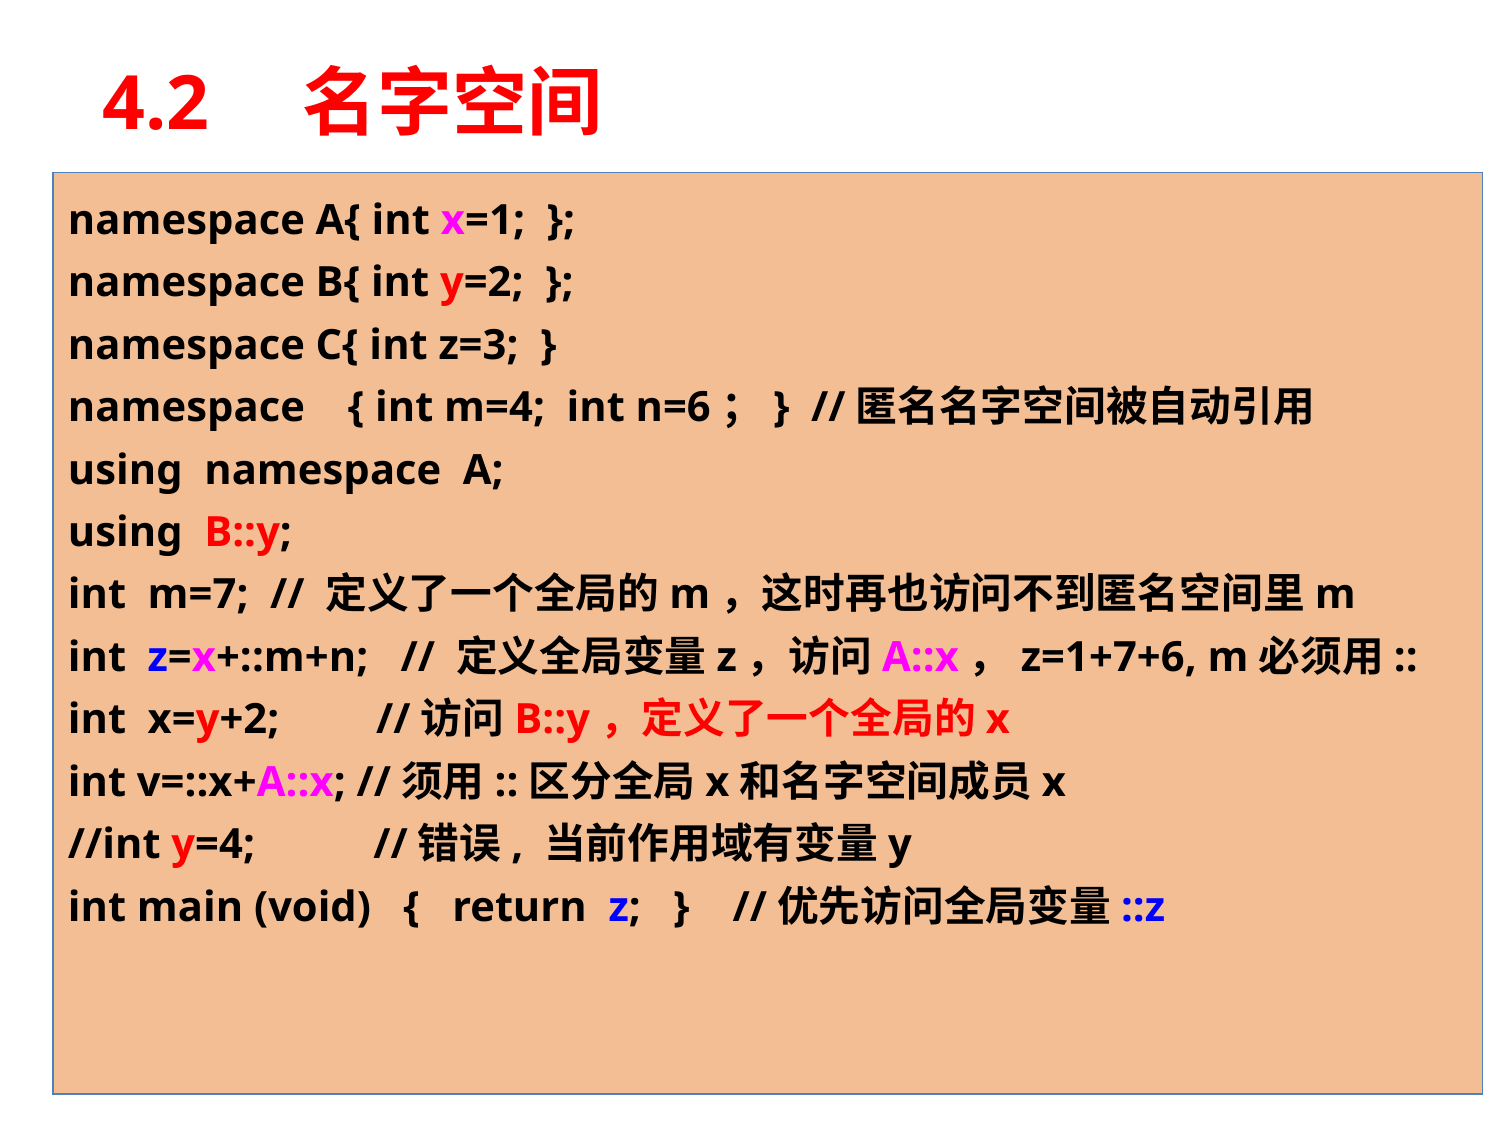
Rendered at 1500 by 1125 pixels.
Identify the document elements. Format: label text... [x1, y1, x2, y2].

text_box namespace A{ int x=1; }; namespace B{ int y=2; }; namespace C{ int z=3; } namespace { int m=4; int n=6；} //匿名名字空间被自动引用 using namespace A; using B::y; int m=7; // 定义了一个全局的m，这时再也访问不到匿名空间里m int z=x+::m+n; // 定义全局变量z，访问A::x，z=1+7+6, m必须用:: int x=y+2; //访问B::y，定义了一个全局的x int v=::x+A::x; //须用::区分全局x和名字空间成员x //int y=4; //错误, 当前作用域有变量y int main (void) { return z; } //优先访问全局变量::z [53, 172, 1483, 1094]
title 4.2 名字空间 [87, 31, 1363, 169]
